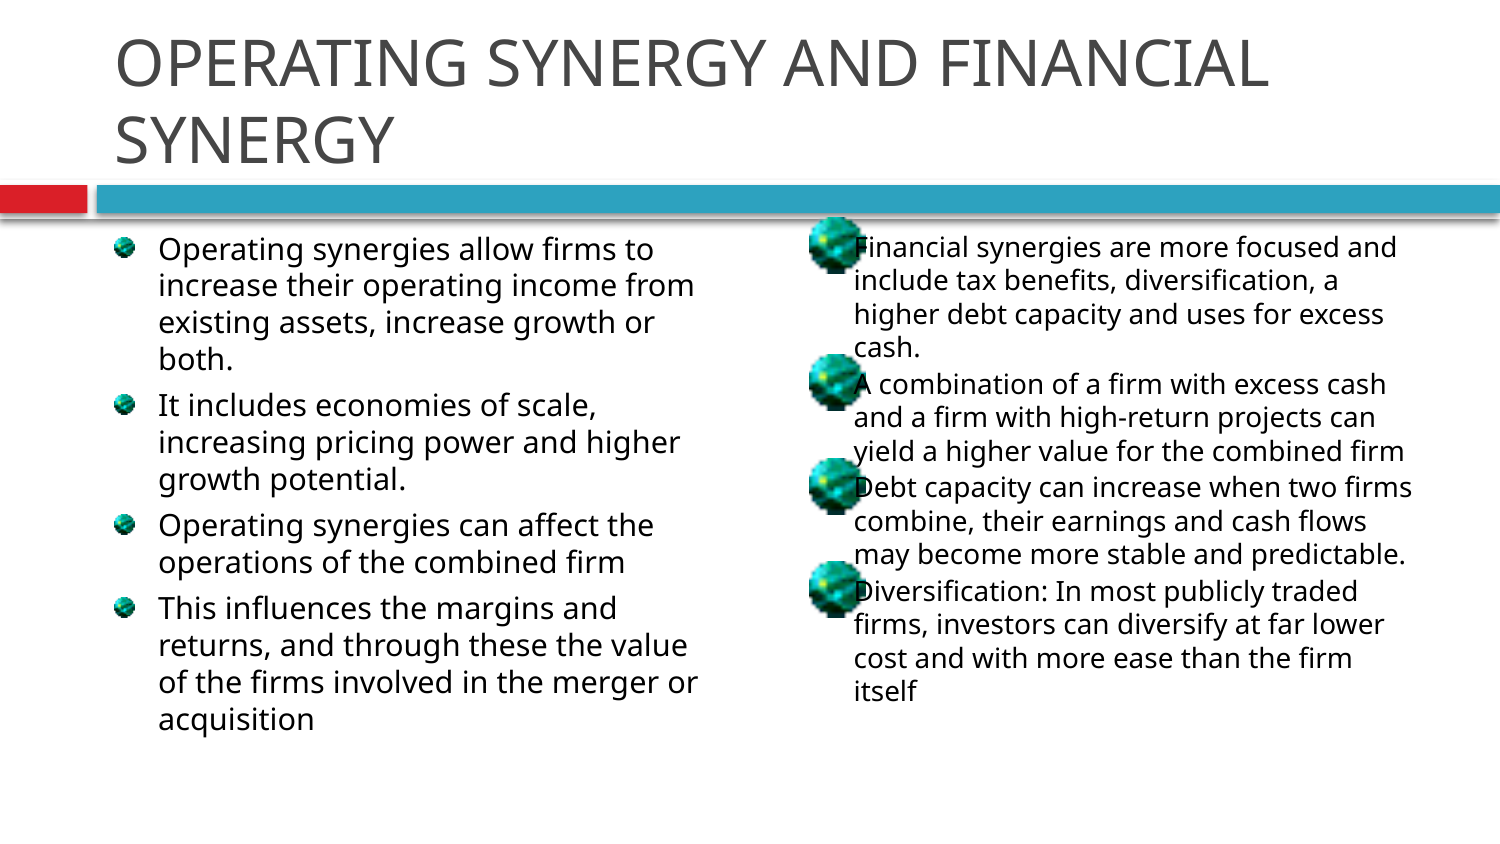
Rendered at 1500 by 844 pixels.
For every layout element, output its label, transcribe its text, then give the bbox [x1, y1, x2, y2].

picture [114, 597, 135, 618]
picture [809, 354, 866, 411]
picture [809, 458, 866, 515]
list Financial synergies are more focused and include tax benefits, diversification, a higher debt capacity and uses for excess cash. A combination of a firm with excess cash and a firm with high-return projects can yield a higher value for the combined firm Debt capacity can increase when two firms combine, their earnings and cash flows may become more stable and predictable. Diversification: In most publicly traded firms, investors can diversify at far lower cost and with more ease than the firm itself [794, 221, 1433, 759]
picture [809, 561, 866, 618]
list Operating synergies allow firms to increase their operating income from existing assets, increase growth or both. It includes economies of scale, increasing pricing power and higher growth potential. Operating synergies can affect the operations of the combined firm This influences the margins and returns, and through these the value of the firms involved in the merger or acquisition [99, 221, 738, 759]
picture [114, 237, 135, 258]
picture [114, 394, 135, 415]
picture [114, 514, 135, 535]
title OPERATING SYNERGY AND FINANCIAL SYNERGY [99, 19, 1438, 185]
picture [809, 217, 866, 274]
